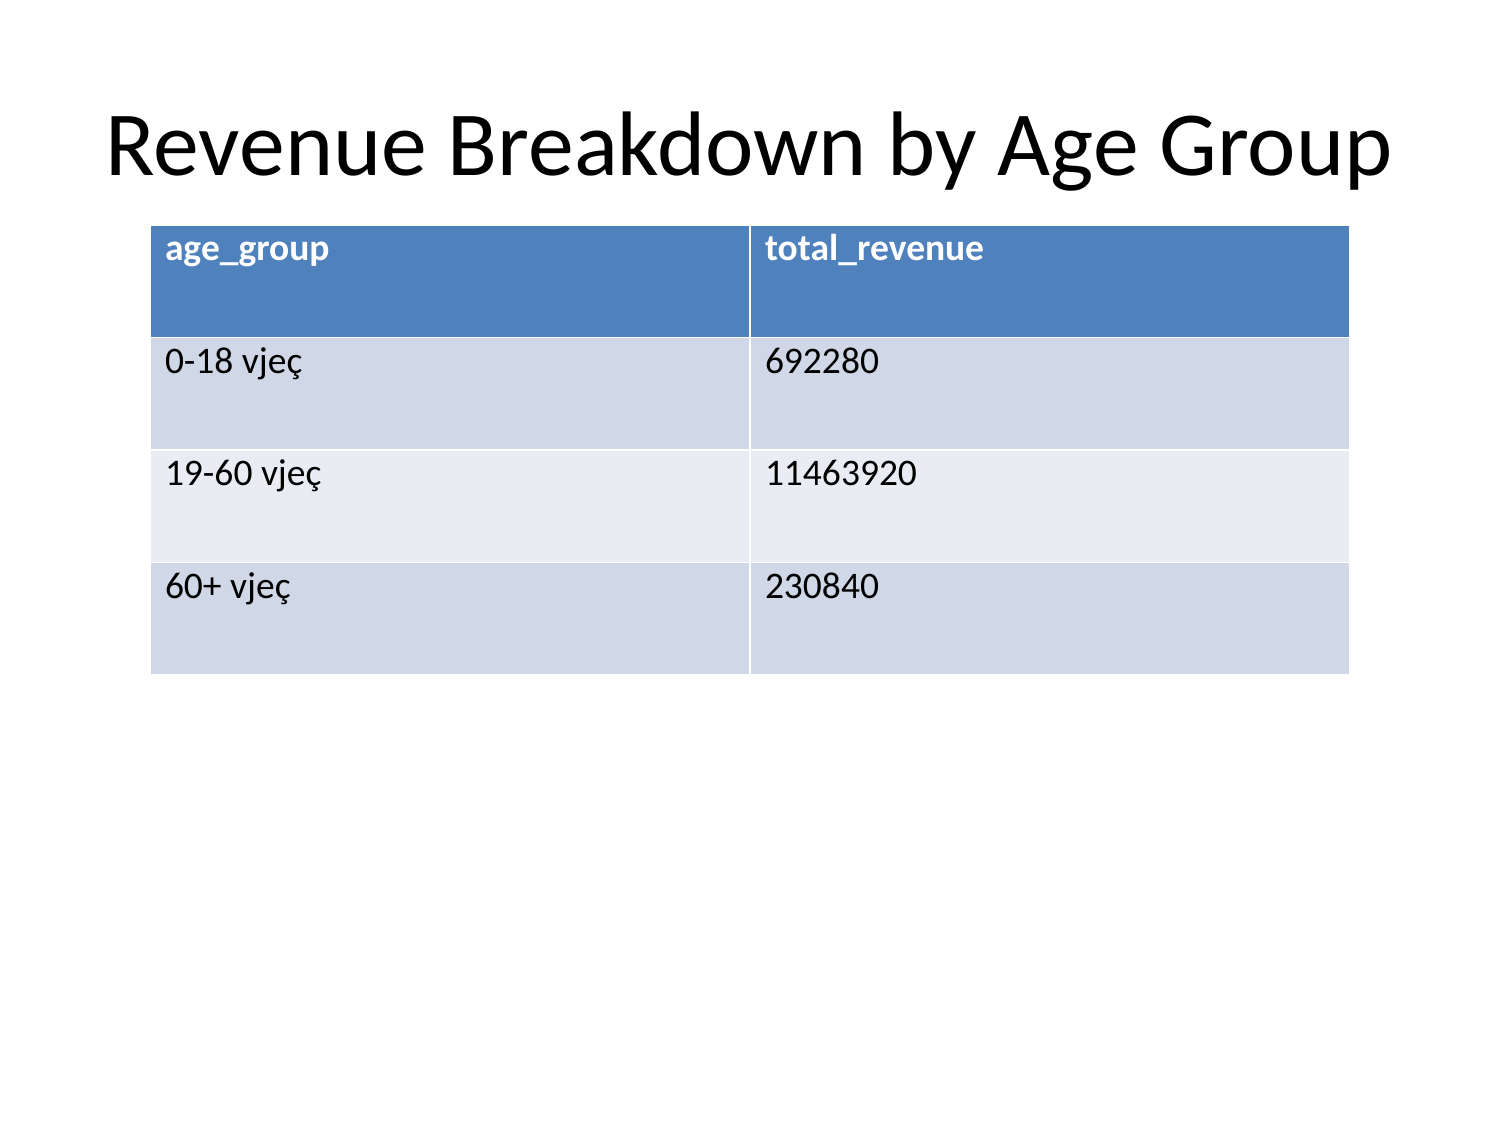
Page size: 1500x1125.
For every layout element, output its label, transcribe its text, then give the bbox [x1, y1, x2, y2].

table_header age_group [151, 226, 749, 337]
table_cell 0-18 vjeç [151, 338, 749, 449]
table_header total_revenue [751, 226, 1349, 337]
table_cell 11463920 [751, 451, 1349, 562]
table_cell 60+ vjeç [151, 563, 749, 674]
title Revenue Breakdown by Age Group [75, 45, 1425, 233]
table_cell 692280 [751, 338, 1349, 449]
table_cell 19-60 vjeç [151, 451, 749, 562]
table_cell 230840 [751, 563, 1349, 674]
